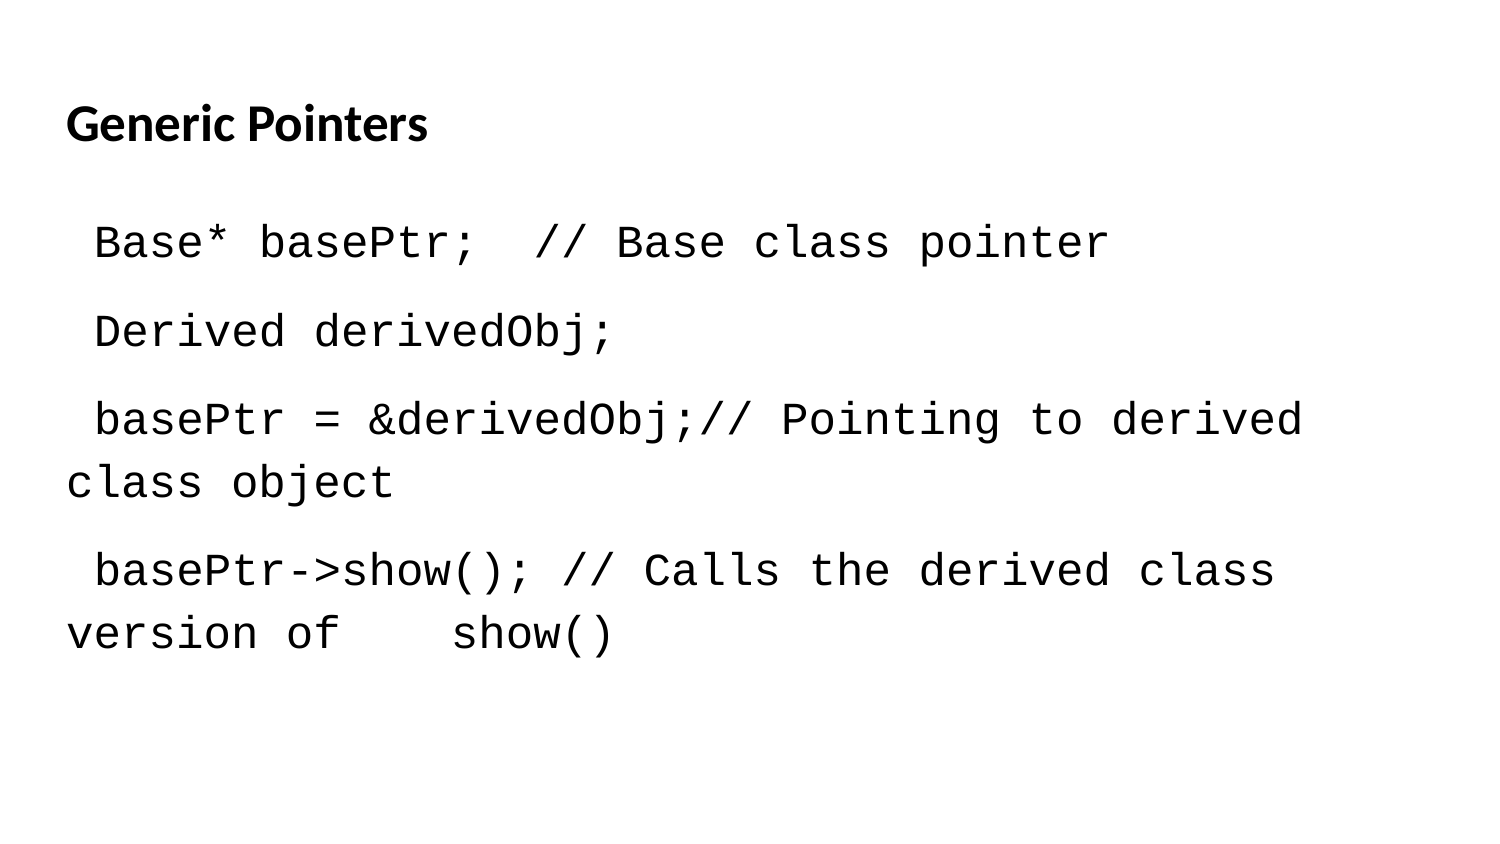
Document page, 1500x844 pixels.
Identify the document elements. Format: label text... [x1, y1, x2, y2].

title Generic Pointers [51, 72, 1449, 167]
list Base* basePtr; // Base class pointer Derived derivedObj; basePtr = &derivedObj;// Pointing to derived class object basePtr->show(); // Calls the derived class version of show() [51, 189, 1481, 750]
